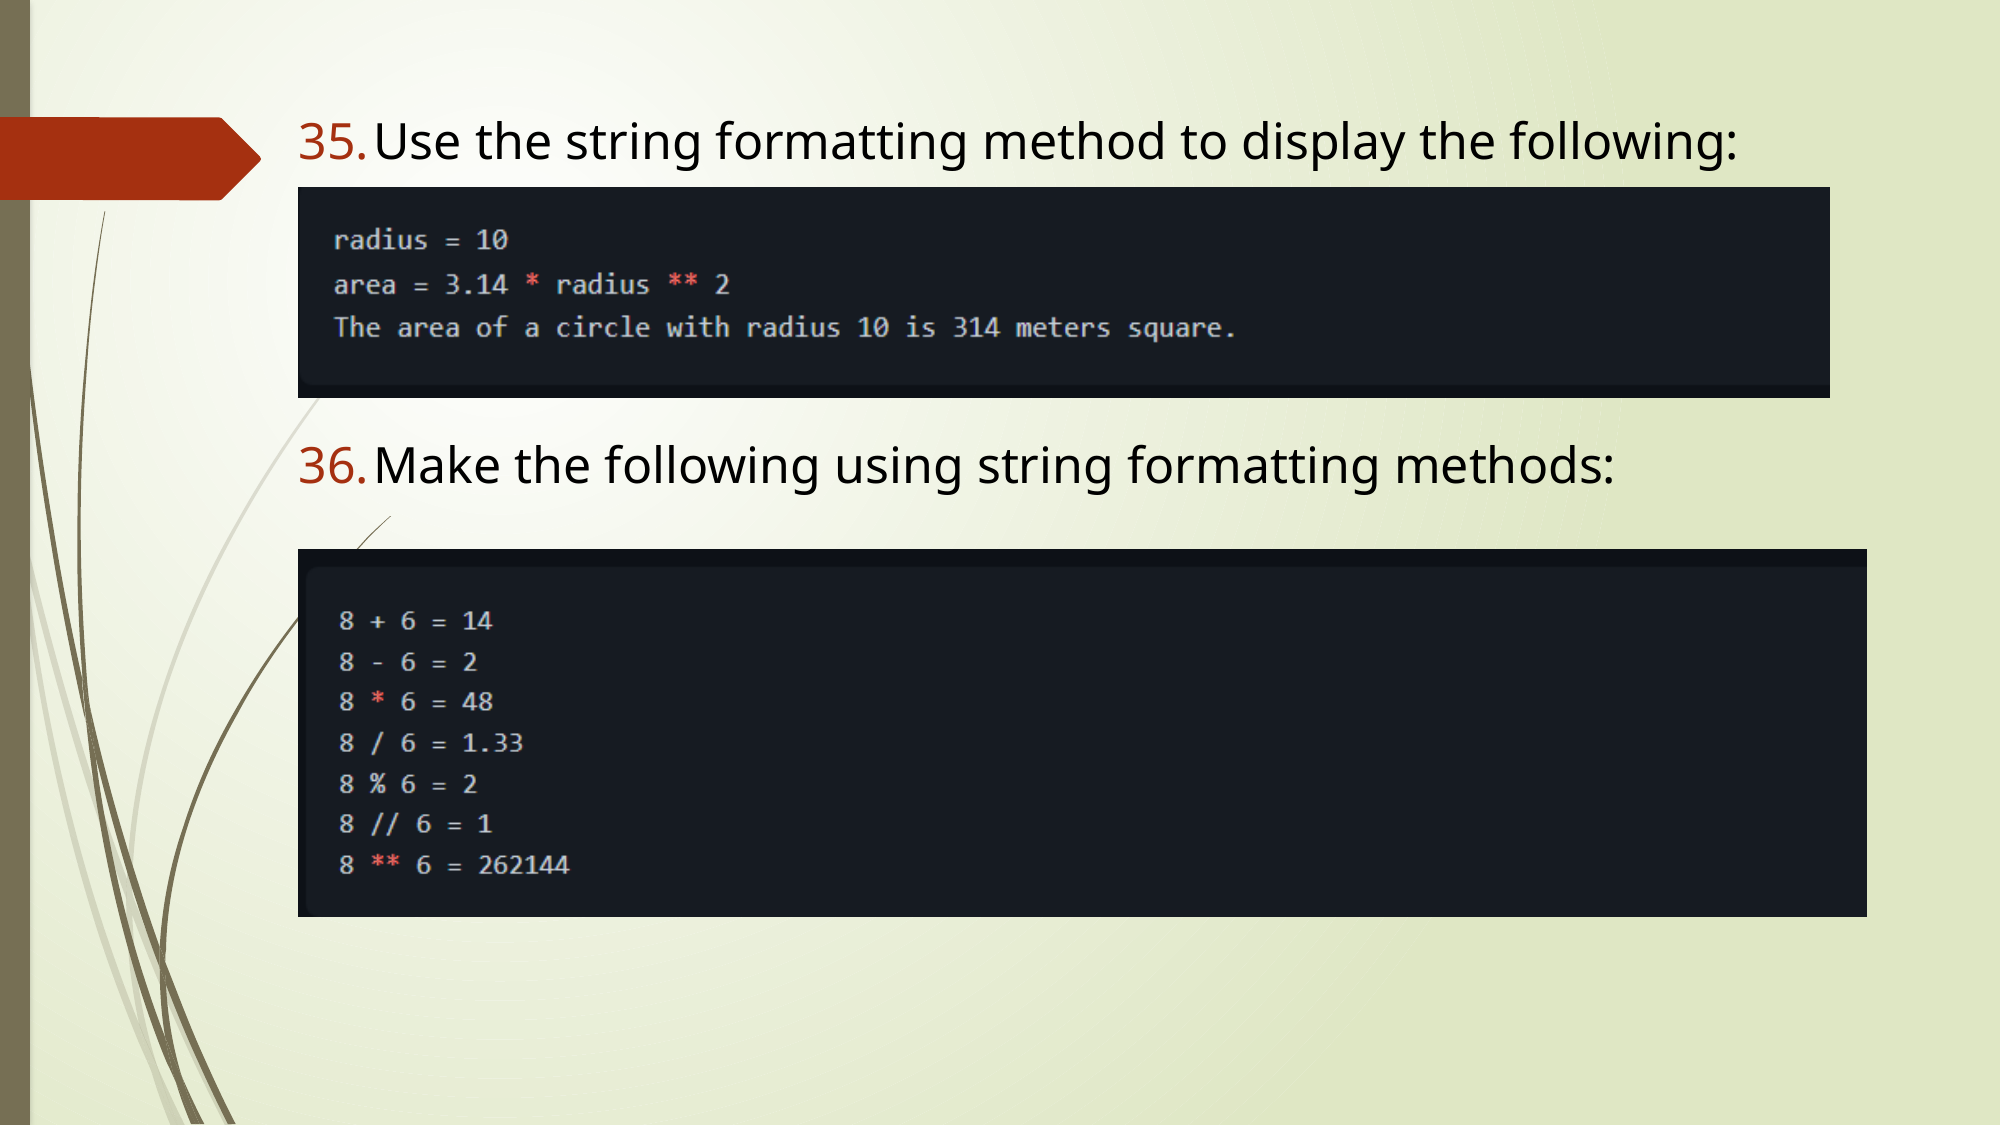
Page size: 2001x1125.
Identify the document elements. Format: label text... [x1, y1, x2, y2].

picture [297, 548, 1867, 917]
list Use the string formatting method to display the following: Make the following using string formatting methods: [283, 102, 1982, 1115]
picture [297, 186, 1830, 398]
